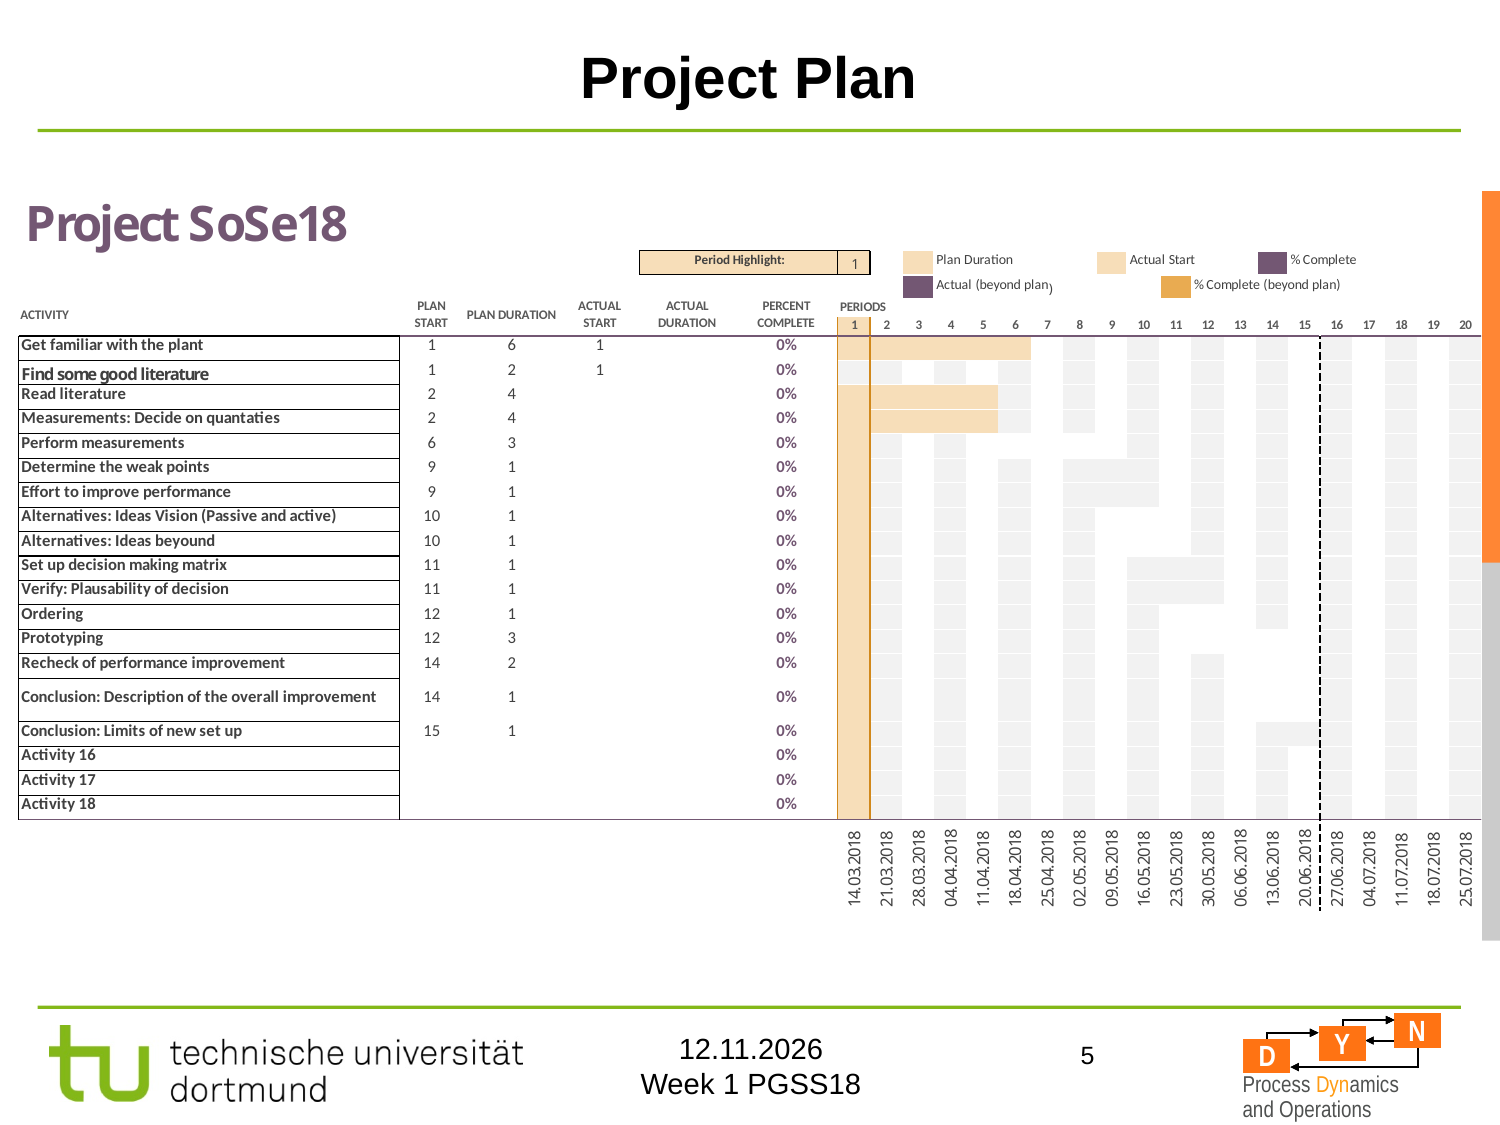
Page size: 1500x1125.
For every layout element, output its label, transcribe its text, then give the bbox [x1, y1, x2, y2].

title Project Plan [81, 10, 1417, 141]
picture [17, 184, 1483, 912]
picture [49, 1025, 523, 1102]
slide_number 5 [906, 1031, 1095, 1107]
